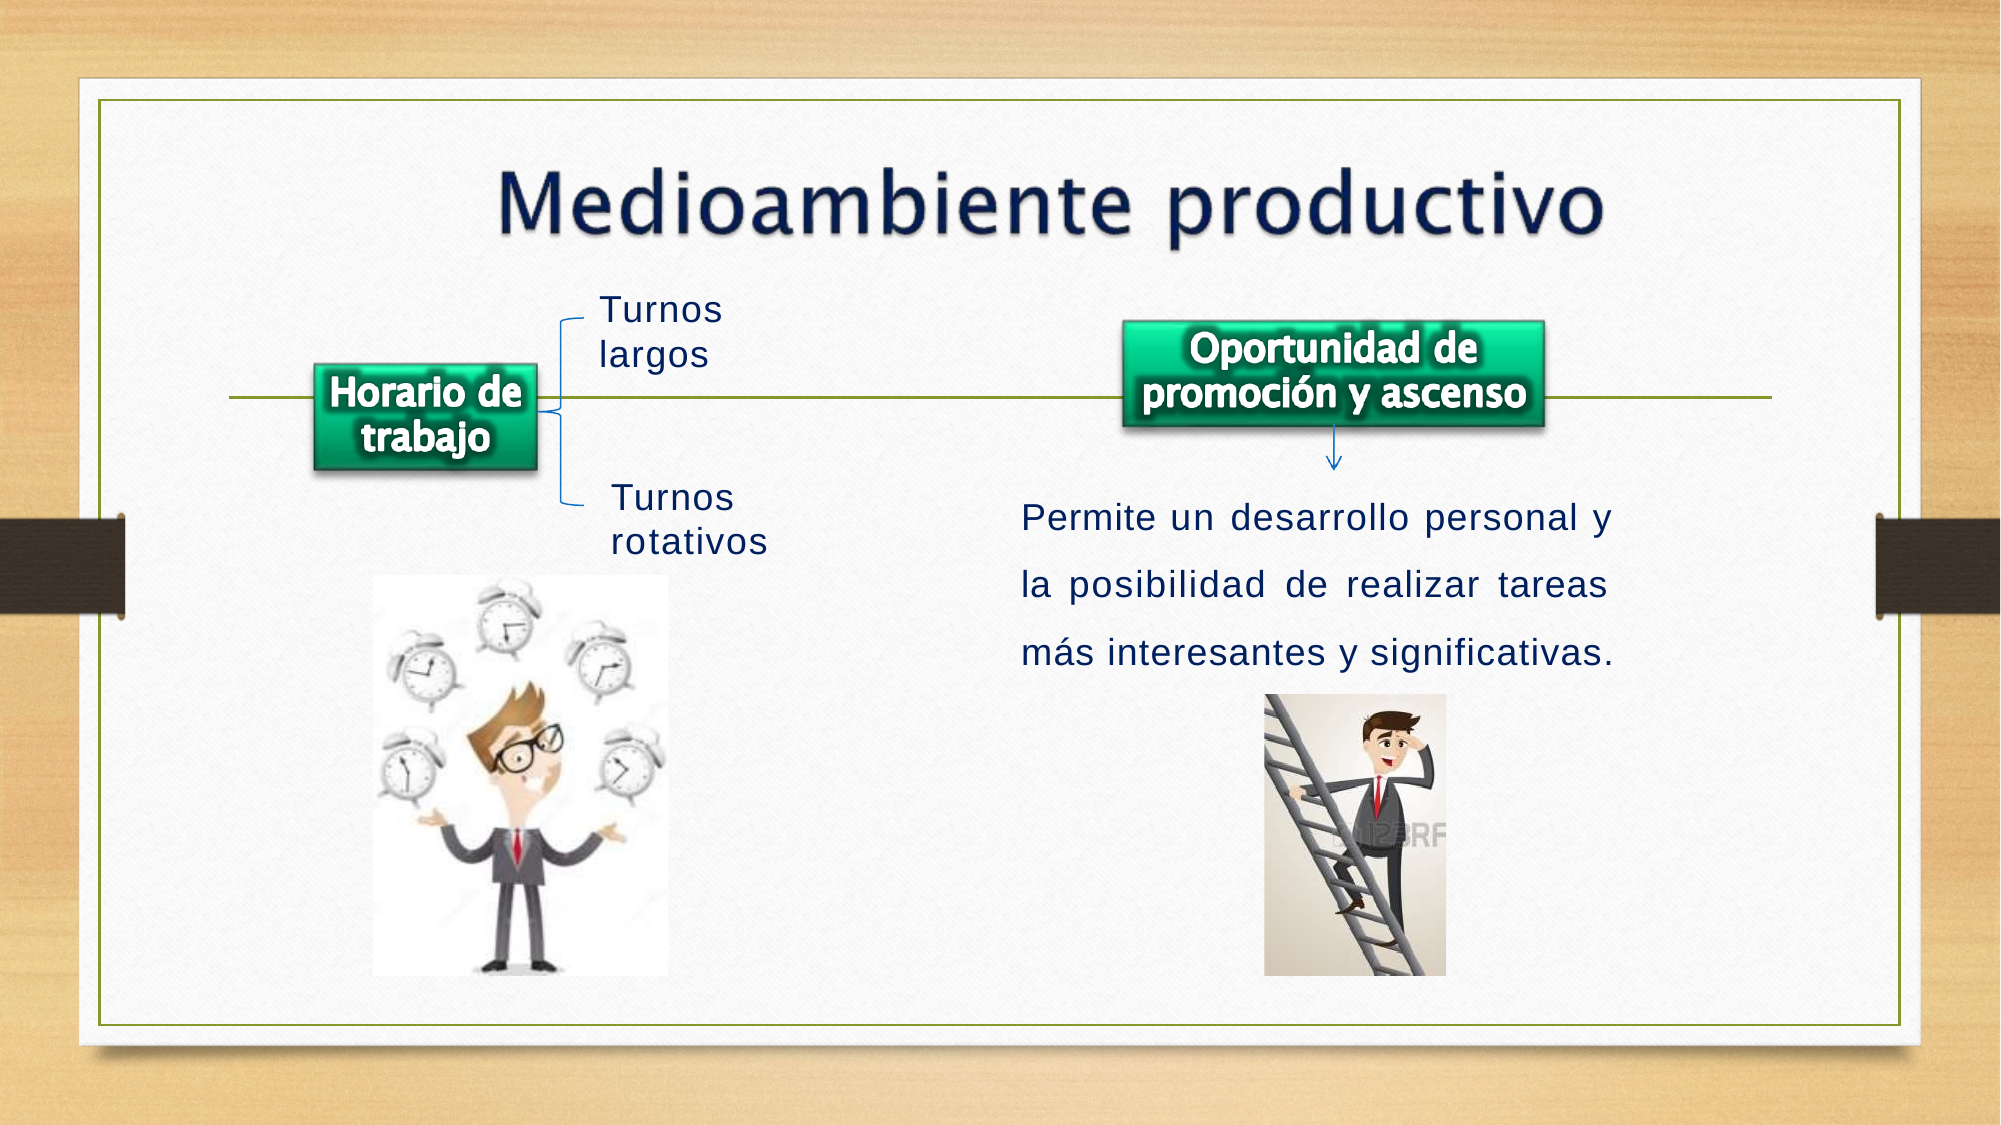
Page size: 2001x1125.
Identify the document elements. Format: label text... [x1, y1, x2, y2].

text_box [373, 575, 669, 976]
text_box [1143, 375, 1526, 467]
text_box [1177, 317, 1490, 357]
text_box Permite un desarrollo personal y la posibilidad de realizar tareas más interesantes y significativas. [1019, 467, 1626, 673]
picture [0, 0, 2001, 1125]
text_box [537, 317, 584, 506]
text_box Turnos rotativos [608, 470, 773, 563]
text_box [1190, 330, 1477, 357]
text_box [348, 405, 503, 473]
text_box [1130, 361, 1540, 428]
text_box [331, 374, 521, 407]
text_box [318, 361, 535, 420]
text_box [303, 352, 549, 493]
text_box [1112, 309, 1556, 449]
text_box [1126, 357, 1543, 432]
text_box [1173, 313, 1494, 357]
text_box [1264, 694, 1447, 976]
text_box [498, 166, 1607, 257]
text_box [361, 419, 490, 459]
text_box [314, 357, 538, 424]
text_box Turnos largos [597, 282, 729, 375]
text_box [344, 402, 507, 476]
